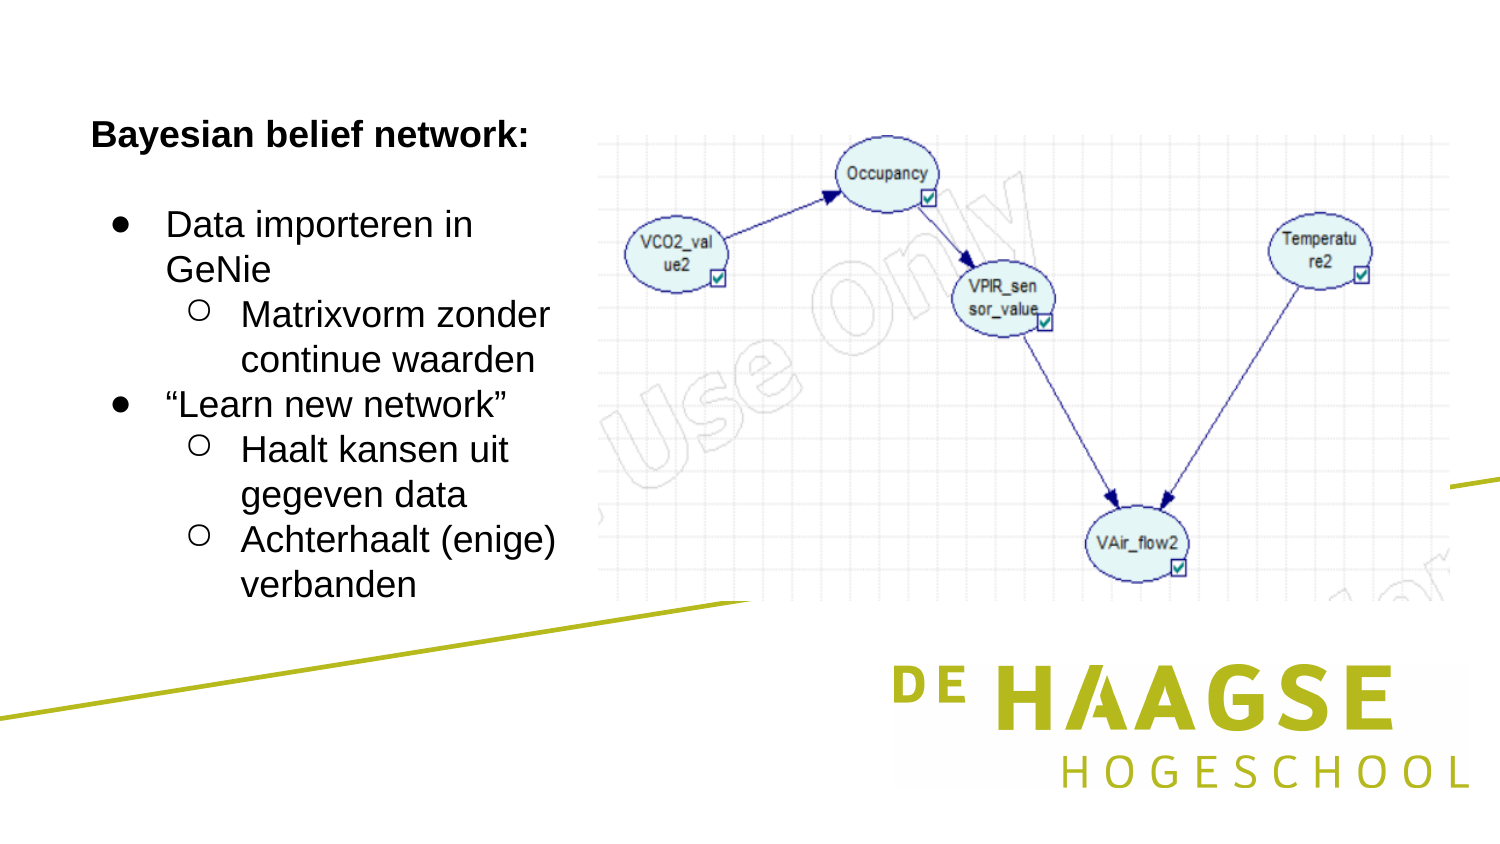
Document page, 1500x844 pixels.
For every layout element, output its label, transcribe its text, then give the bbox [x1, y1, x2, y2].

picture [894, 664, 1469, 788]
picture [598, 134, 1451, 601]
text_box Bayesian belief network: Data importeren in GeNie Matrixvorm zonder continue waarden “Learn new network” Haalt kansen uit gegeven data Achterhaalt (enige) verbanden [75, 94, 599, 477]
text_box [0, 478, 1500, 719]
